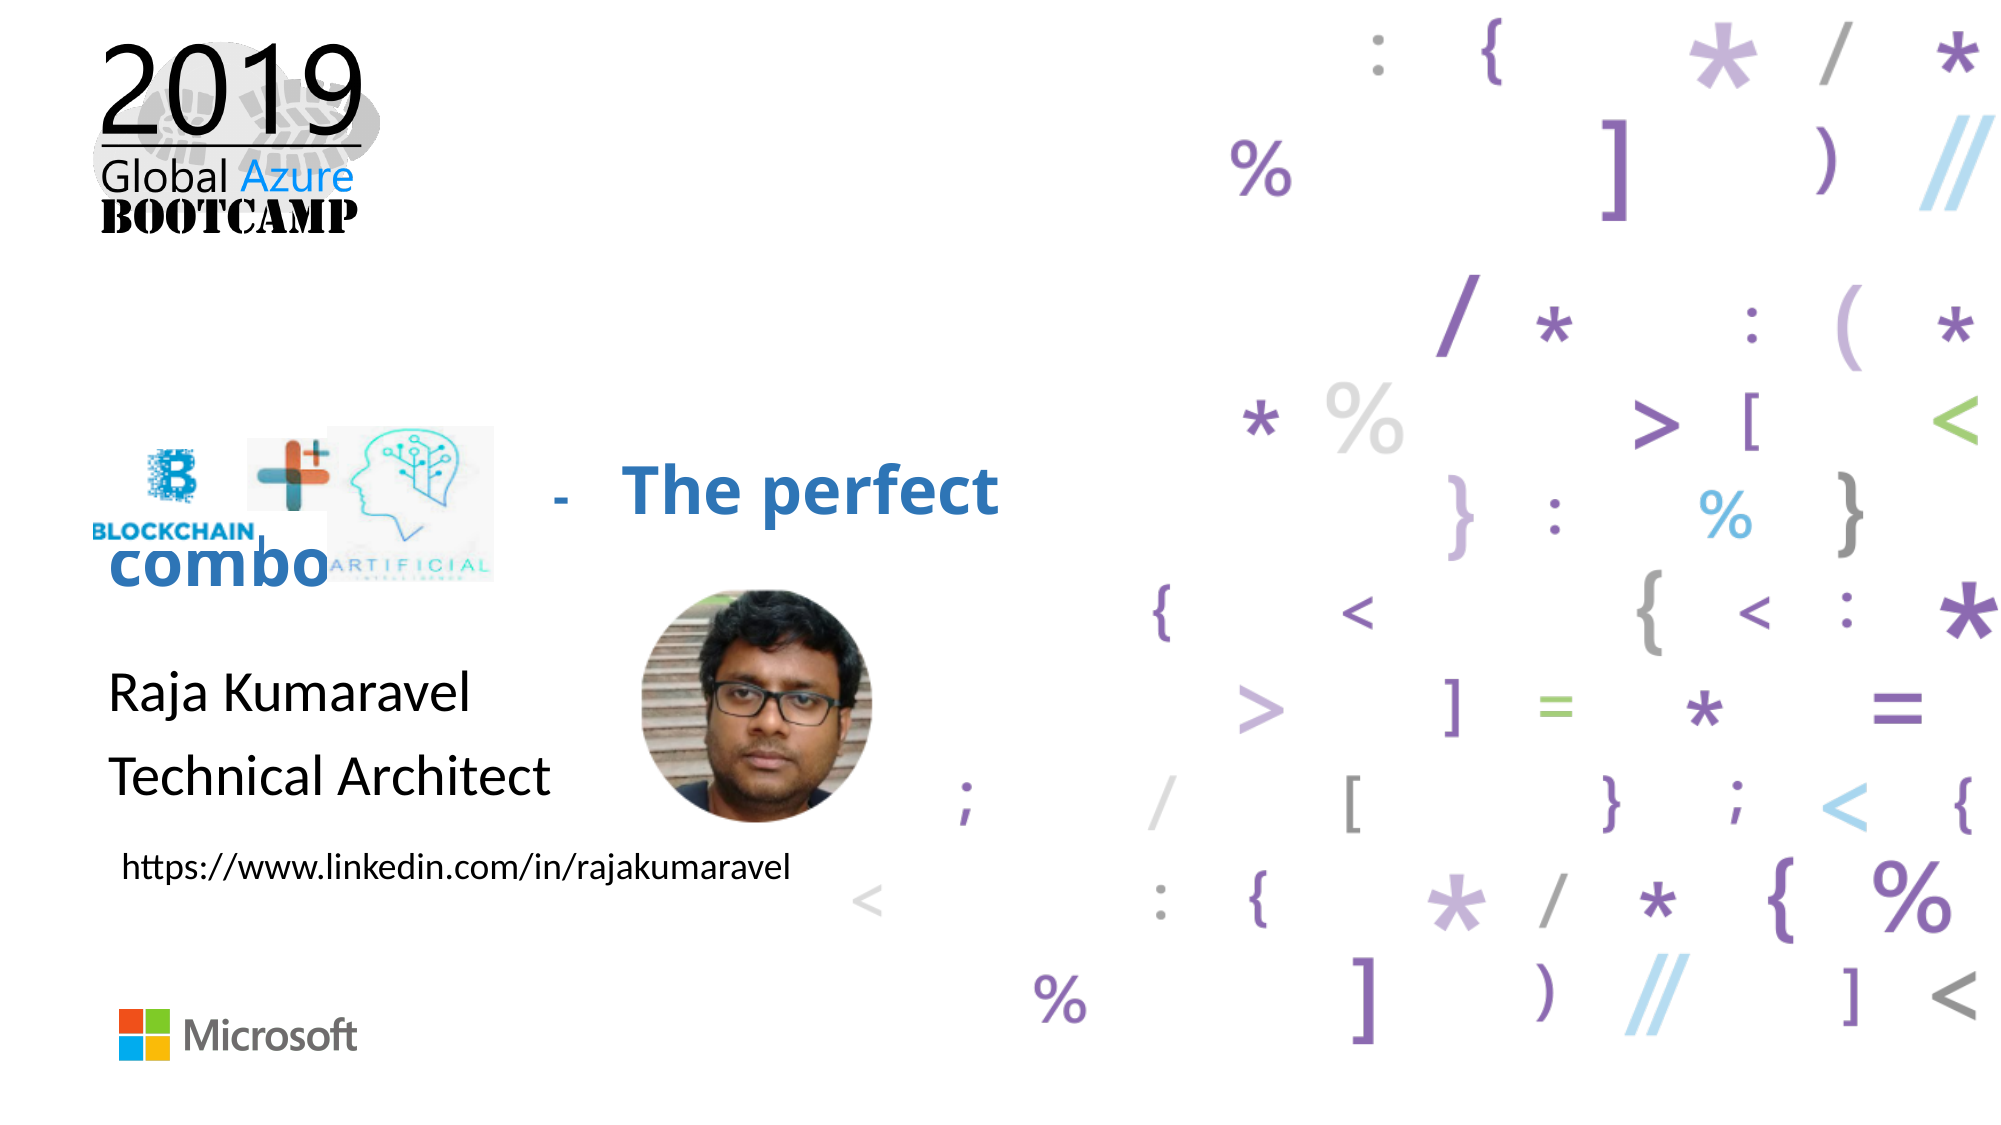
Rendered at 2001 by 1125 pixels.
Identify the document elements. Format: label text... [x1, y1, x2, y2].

picture [93, 426, 494, 582]
text_box - The perfect combo [93, 449, 1098, 632]
picture [93, 0, 380, 255]
picture [119, 1009, 357, 1061]
text_box Raja Kumaravel Technical Architect https://www.linkedin.com/in/rajakumaravel [93, 654, 595, 756]
picture [595, 582, 888, 829]
